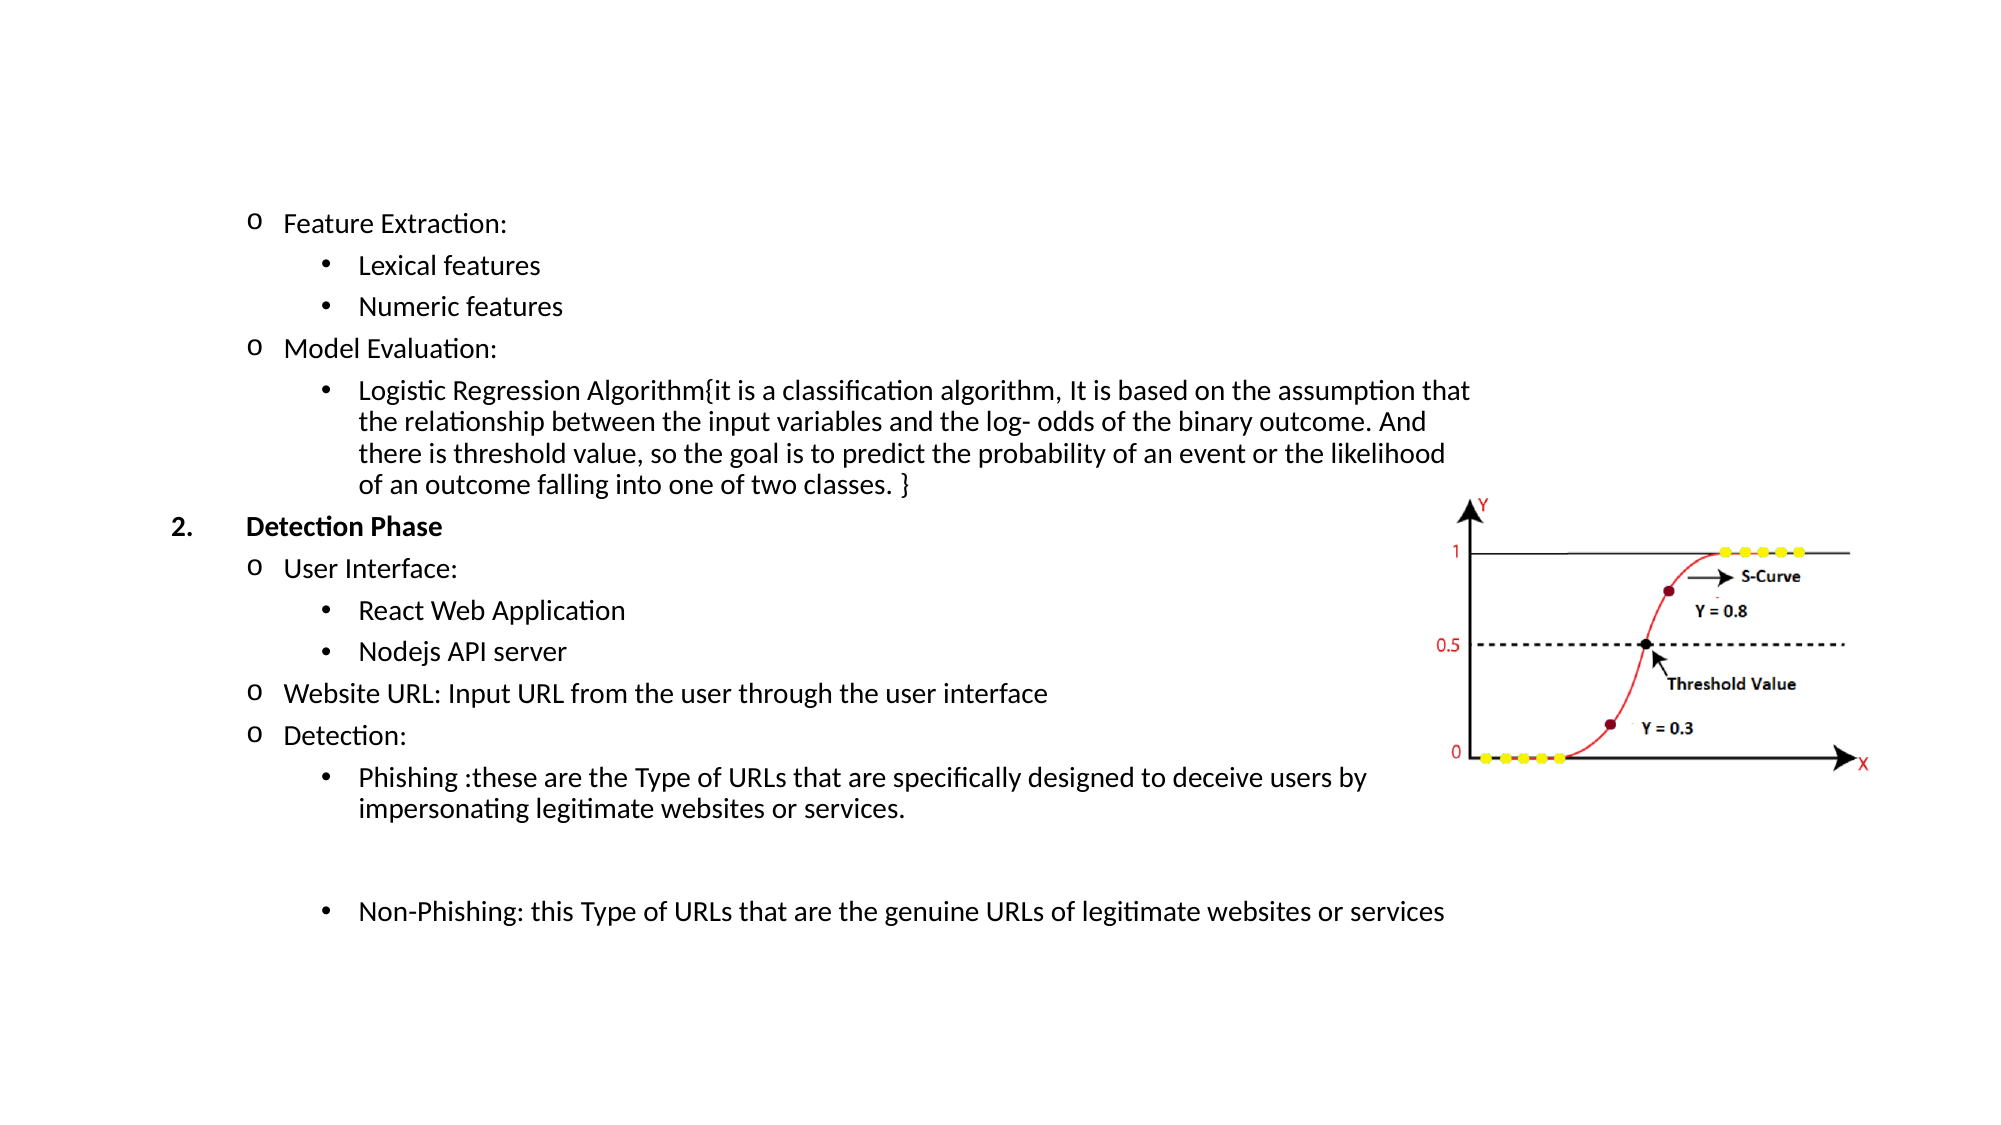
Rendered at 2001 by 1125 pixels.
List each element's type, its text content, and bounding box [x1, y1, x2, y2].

list Feature Extraction: Lexical features Numeric features Model Evaluation: Logistic Regression Algorithm{it is a classification algorithm, It is based on the assumption that the relationship between the input variables and the log- odds of the binary outcome. And there is threshold value, so the goal is to predict the probability of an event or the likelihood of an outcome falling into one of two classes. } Detection Phase User Interface: React Web Application Nodejs API server Website URL: Input URL from the user through the user interface Detection: Phishing :these are the Type of URLs that are specifically designed to deceive users by impersonating legitimate websites or services. Non-Phishing: this Type of URLs that are the genuine URLs of legitimate websites or services [81, 200, 1492, 838]
picture [1432, 486, 1876, 785]
